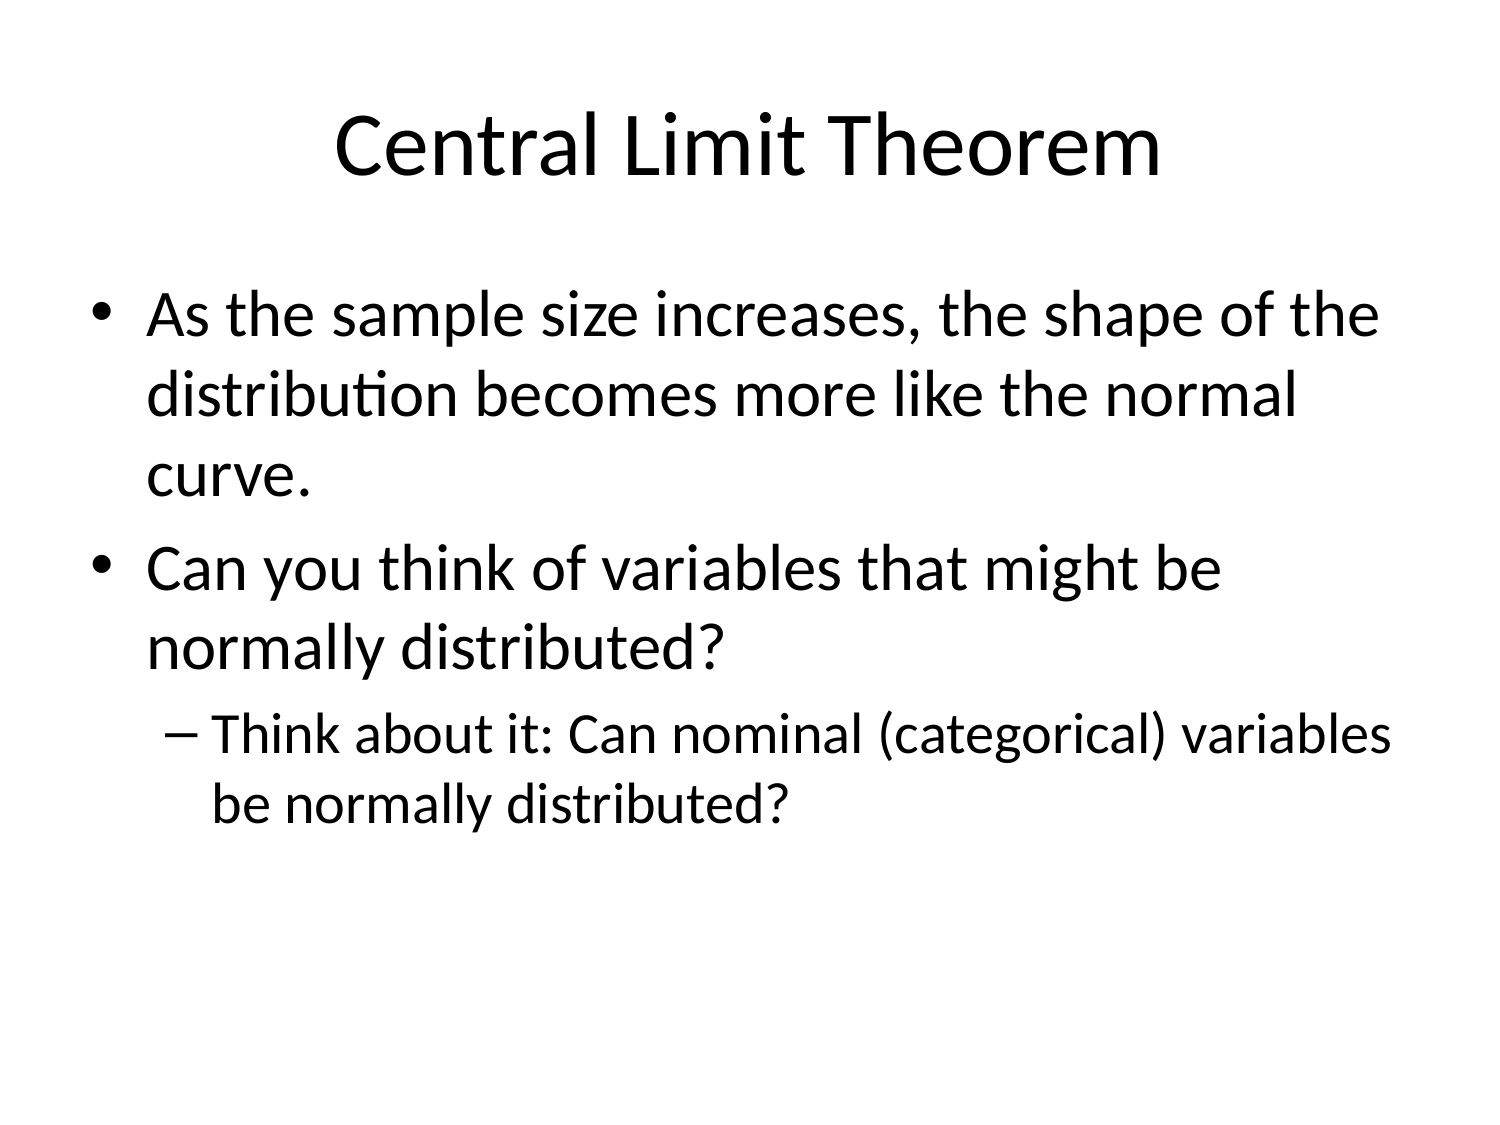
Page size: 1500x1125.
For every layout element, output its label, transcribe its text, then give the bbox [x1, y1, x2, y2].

title Central Limit Theorem [75, 45, 1425, 233]
list As the sample size increases, the shape of the distribution becomes more like the normal curve. Can you think of variables that might be normally distributed? Think about it: Can nominal (categorical) variables be normally distributed? [75, 262, 1425, 1005]
